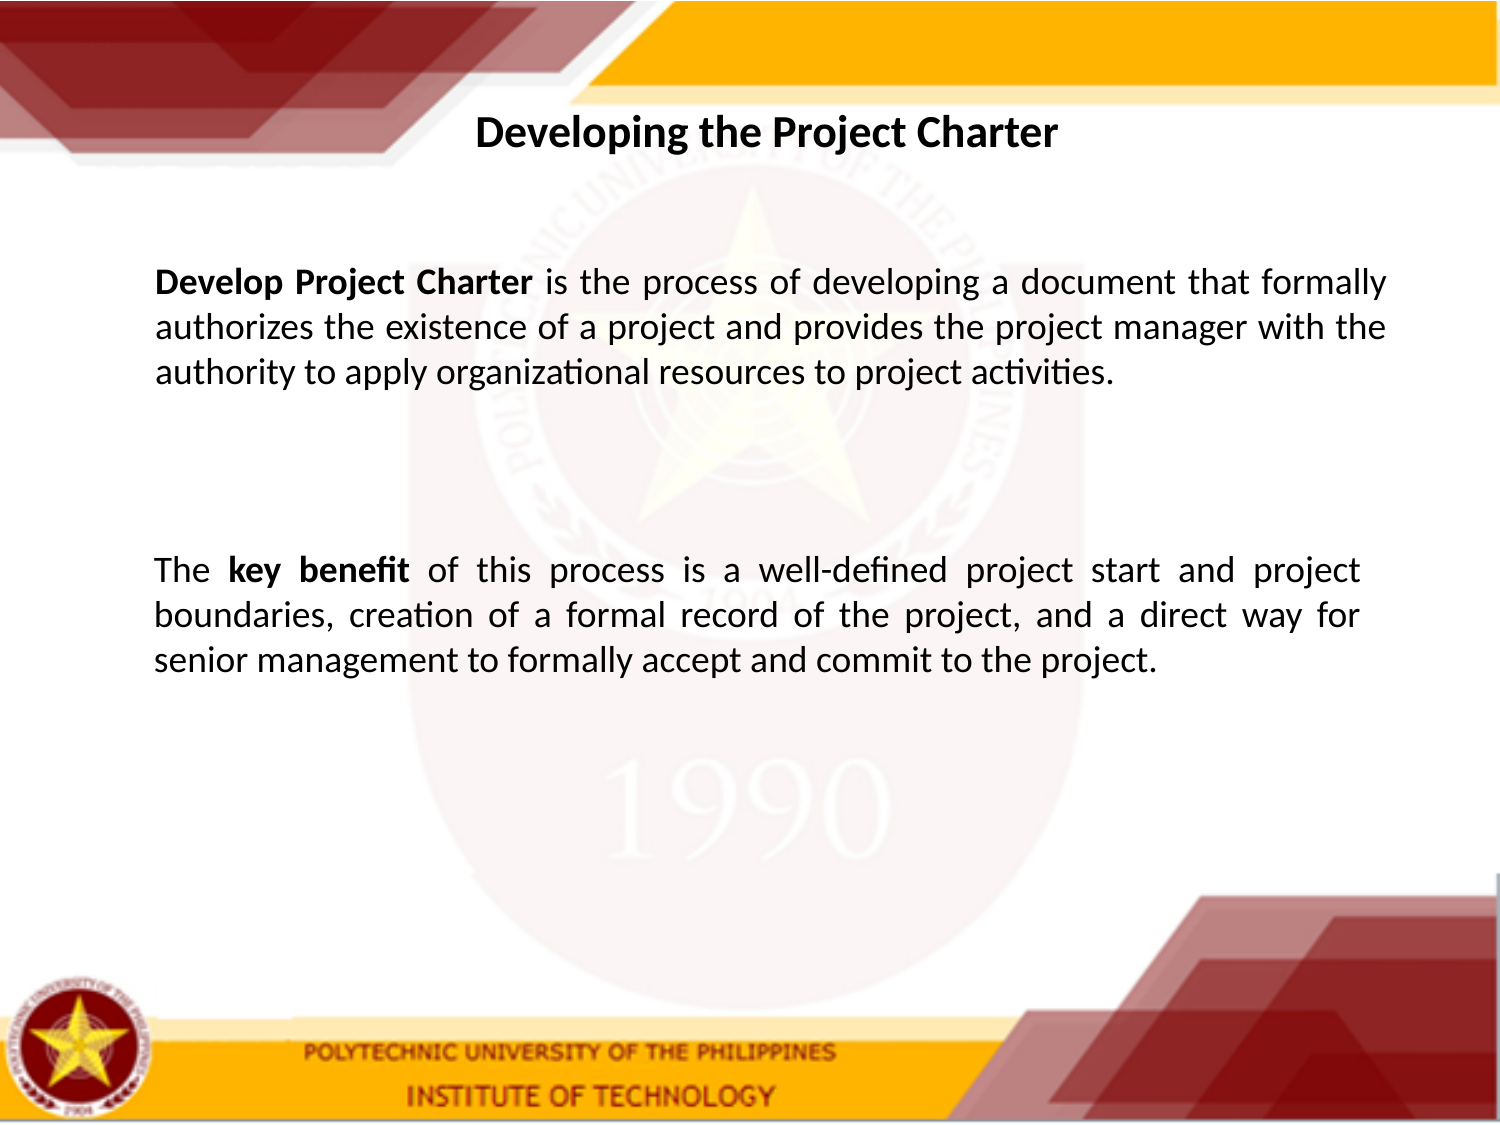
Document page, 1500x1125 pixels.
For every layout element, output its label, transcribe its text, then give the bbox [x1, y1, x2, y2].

text_box The key benefit of this process is a well-defined project start and project boundaries, creation of a formal record of the project, and a direct way for senior management to formally accept and commit to the project. [139, 537, 1377, 688]
picture [0, 1, 1500, 1125]
text_box Develop Project Charter is the process of developing a document that formally authorizes the existence of a project and provides the project manager with the authority to apply organizational resources to project activities. [140, 249, 1403, 400]
text_box Developing the Project Charter [460, 94, 1085, 165]
